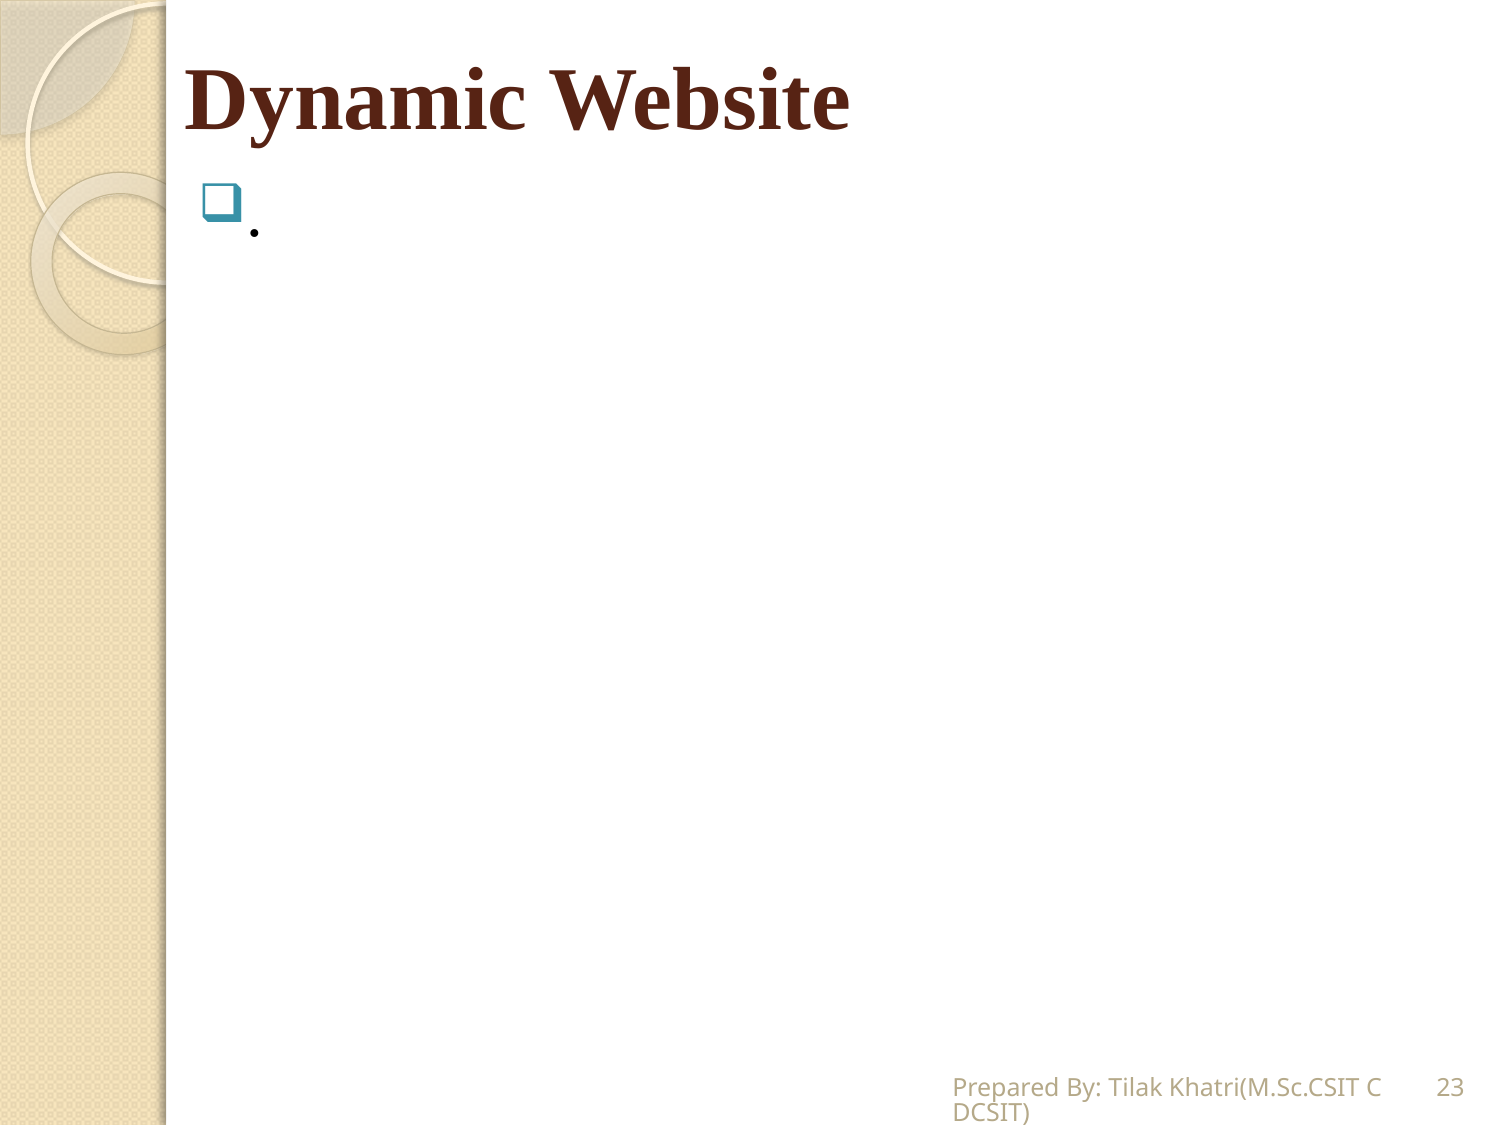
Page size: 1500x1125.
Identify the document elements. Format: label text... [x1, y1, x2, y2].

slide_number 23 [1413, 1034, 1488, 1113]
footer Prepared By: Tilak Khatri(M.Sc.CSIT CDCSIT) [937, 1034, 1413, 1113]
list . [170, 162, 1400, 1033]
title Dynamic Website [170, 1, 1400, 162]
